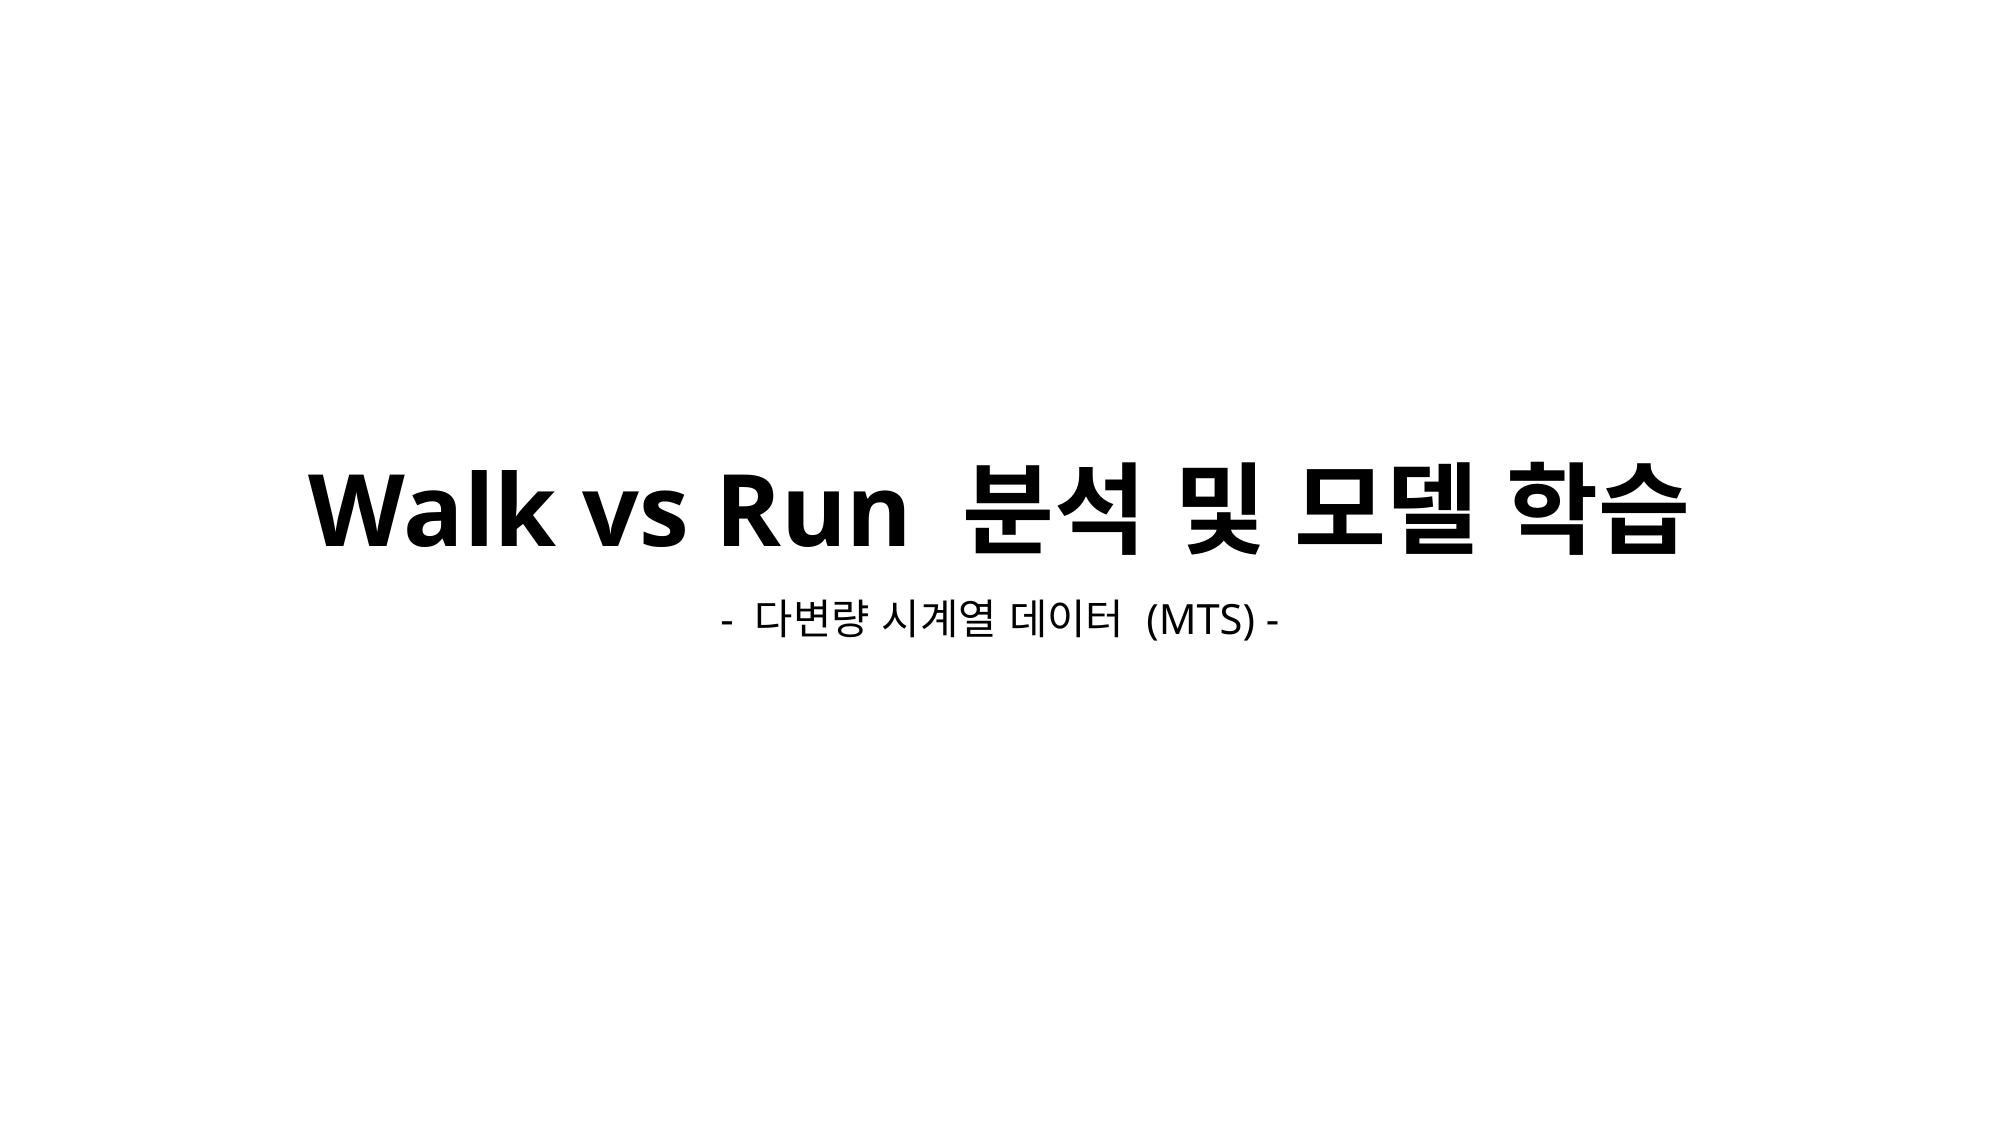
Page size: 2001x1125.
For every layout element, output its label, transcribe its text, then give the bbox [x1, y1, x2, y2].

title Walk vs Run 분석 및 모델 학습 [249, 421, 1750, 576]
subtitle - 다변량 시계열 데이터 (MTS) - [249, 590, 1750, 863]
